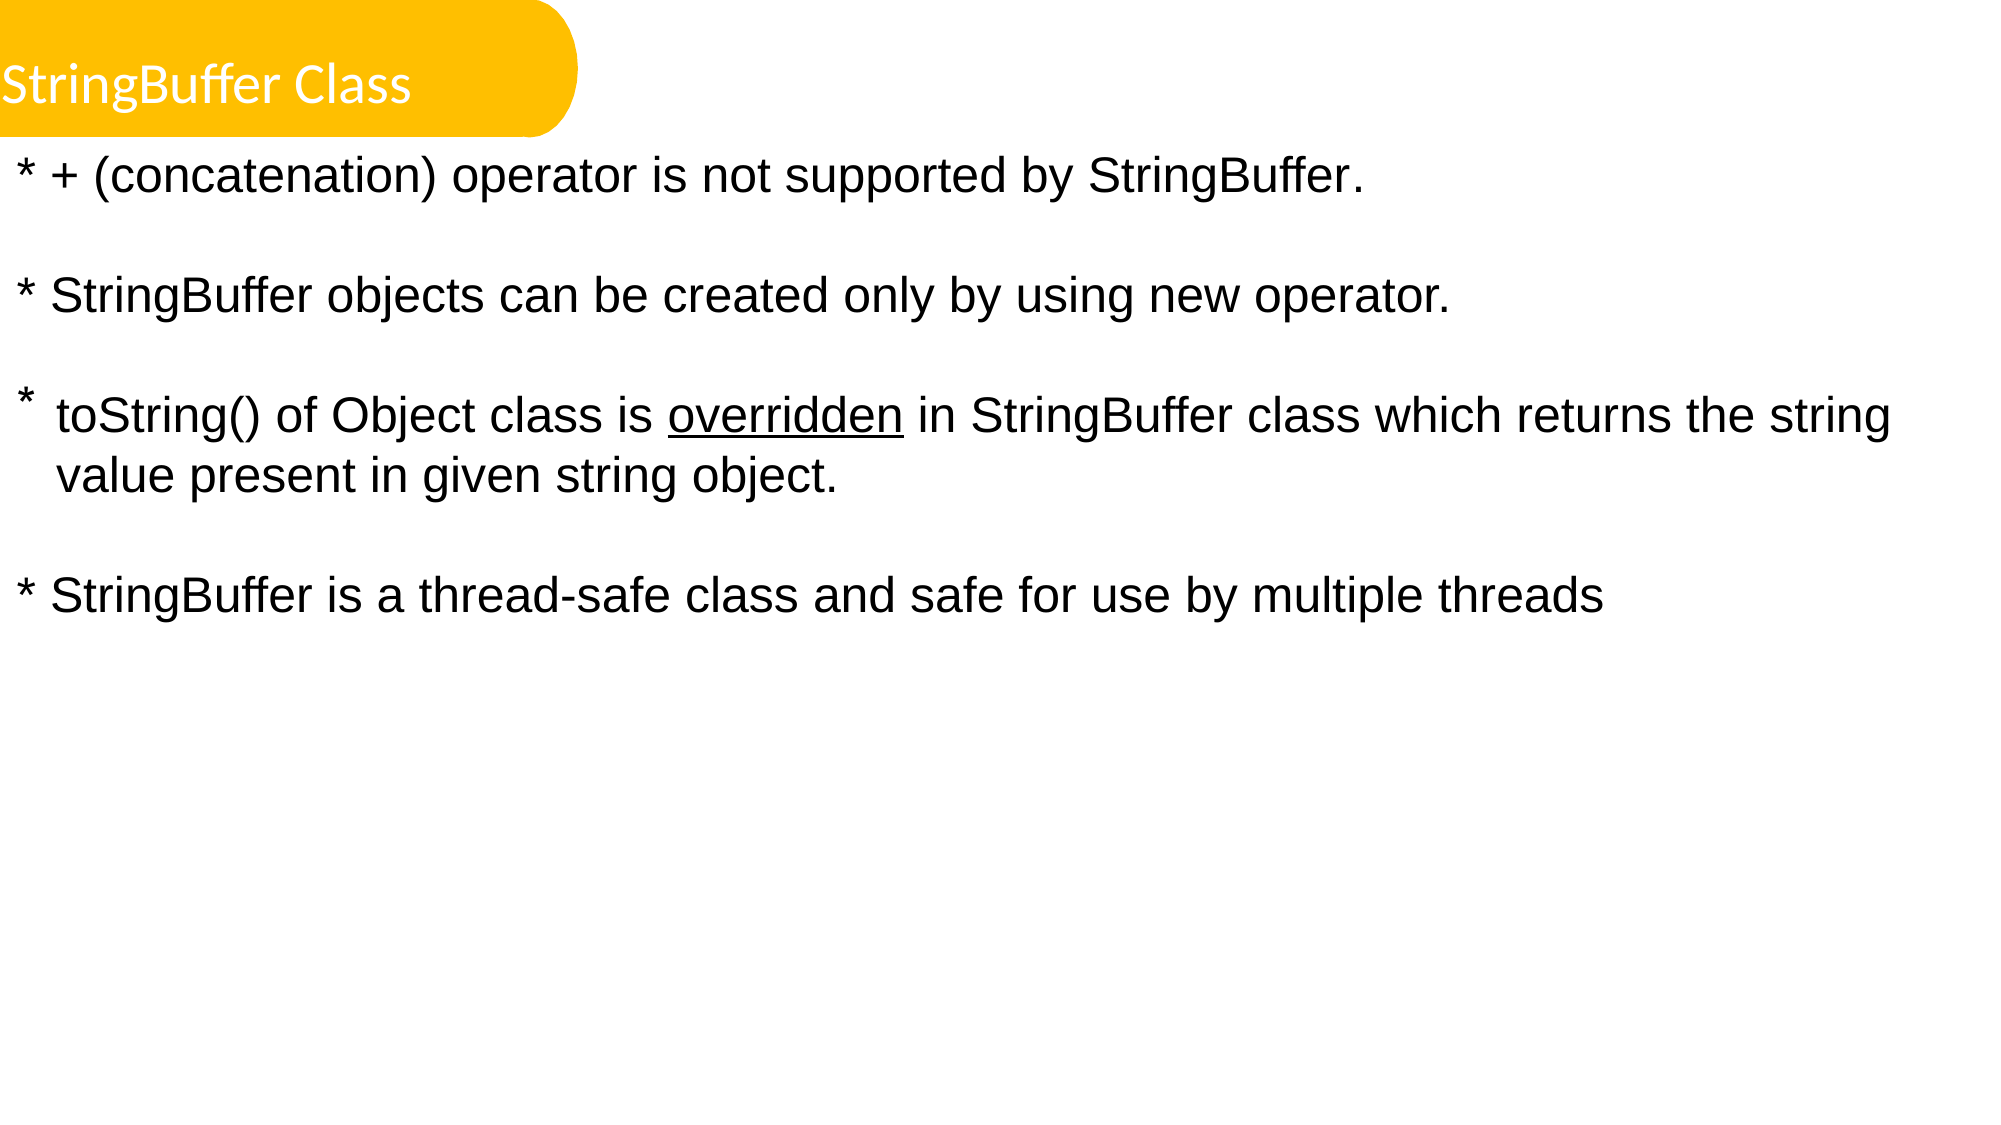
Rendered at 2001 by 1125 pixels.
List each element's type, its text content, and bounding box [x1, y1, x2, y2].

text_box * + (concatenation) operator is not supported by StringBuffer. * StringBuffer objects can be created only by using new operator. toString() of Object class is overridden in StringBuffer class which returns the string value present in given string object. * StringBuffer is a thread-safe class and safe for use by multiple threads [16, 141, 1903, 683]
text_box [0, 0, 578, 137]
